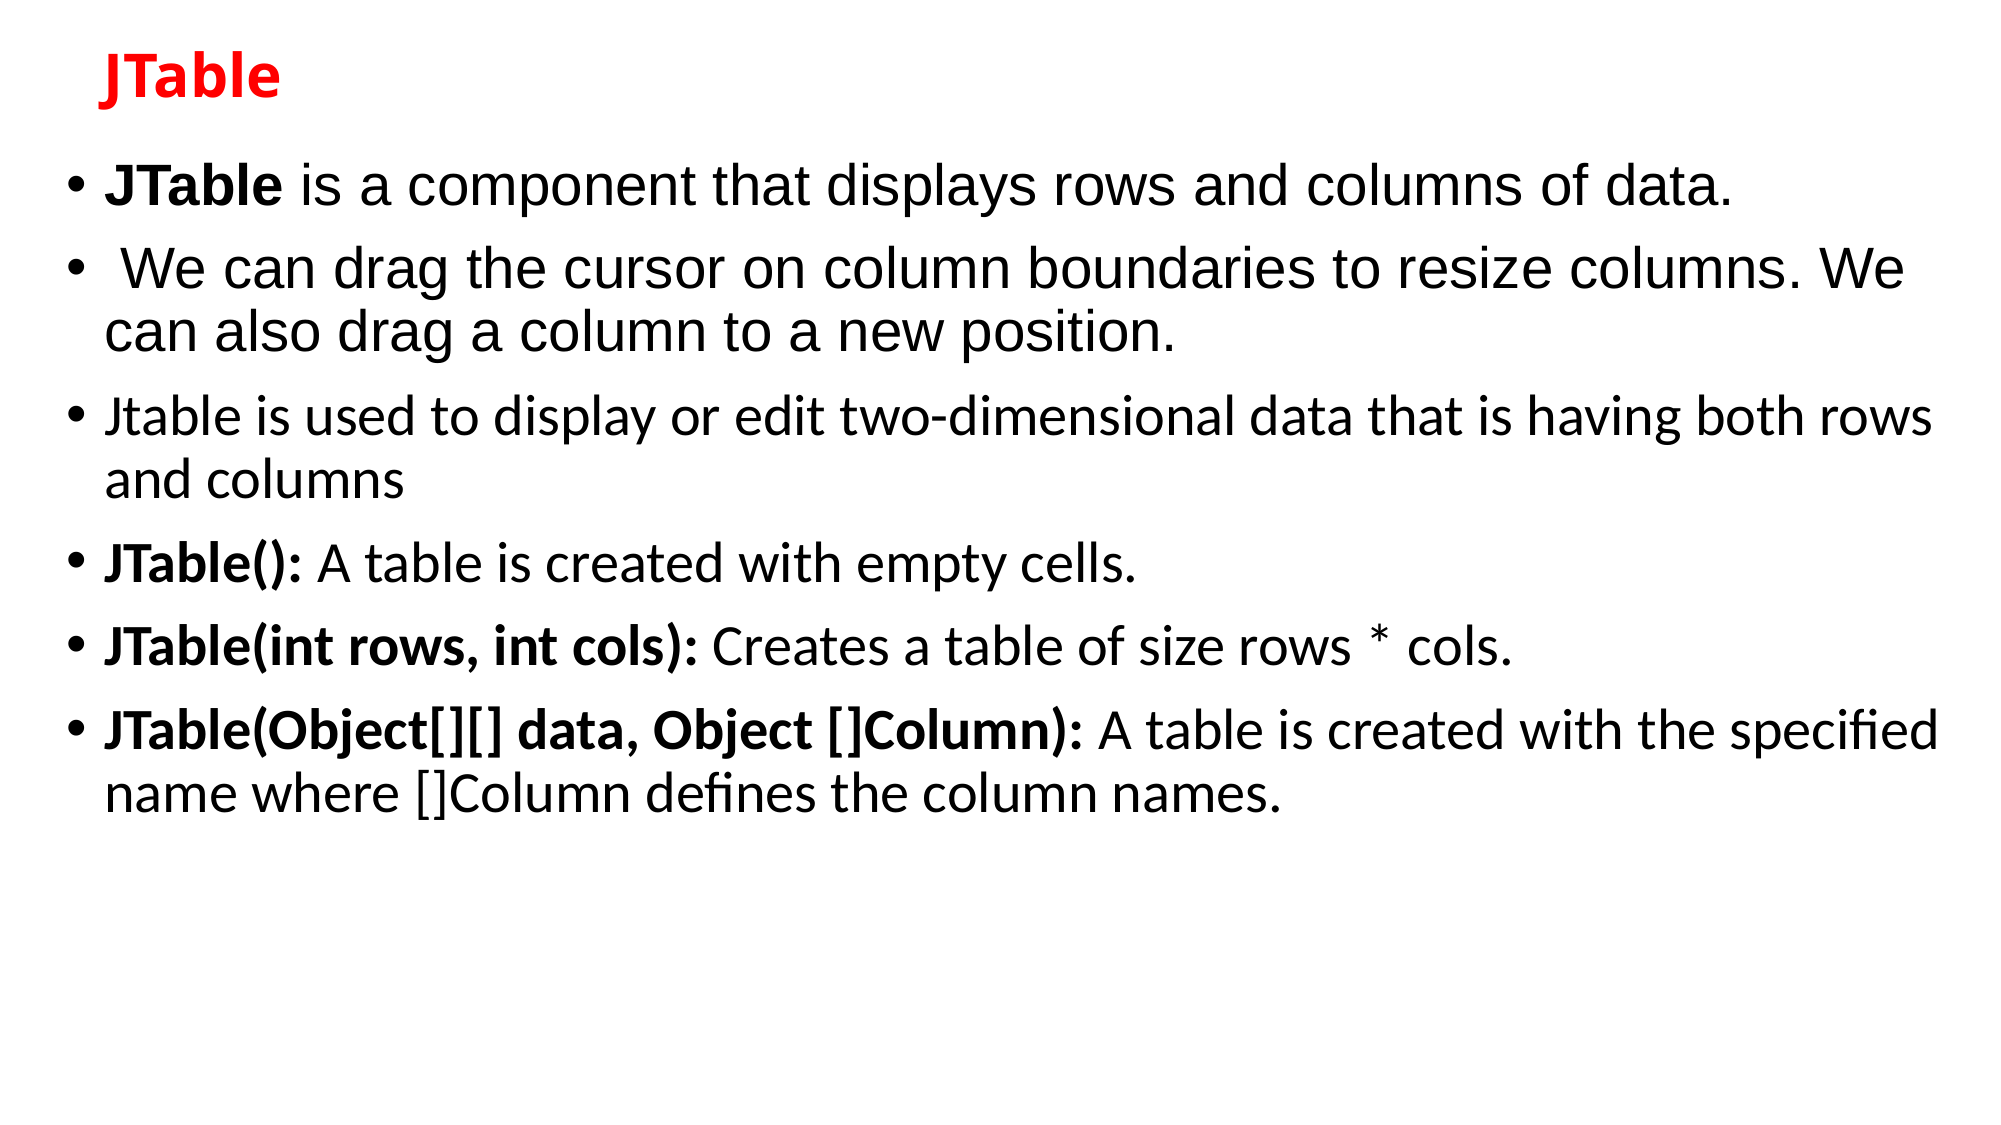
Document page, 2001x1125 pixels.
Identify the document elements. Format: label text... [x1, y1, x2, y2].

list JTable is a component that displays rows and columns of data. We can drag the cursor on column boundaries to resize columns. We can also drag a column to a new position. Jtable is used to display or edit two-dimensional data that is having both rows and columns JTable(): A table is created with empty cells. JTable(int rows, int cols): Creates a table of size rows * cols. JTable(Object[][] data, Object []Column): A table is created with the specified name where []Column defines the column names. [51, 147, 2000, 1100]
title JTable [88, 37, 1810, 118]
